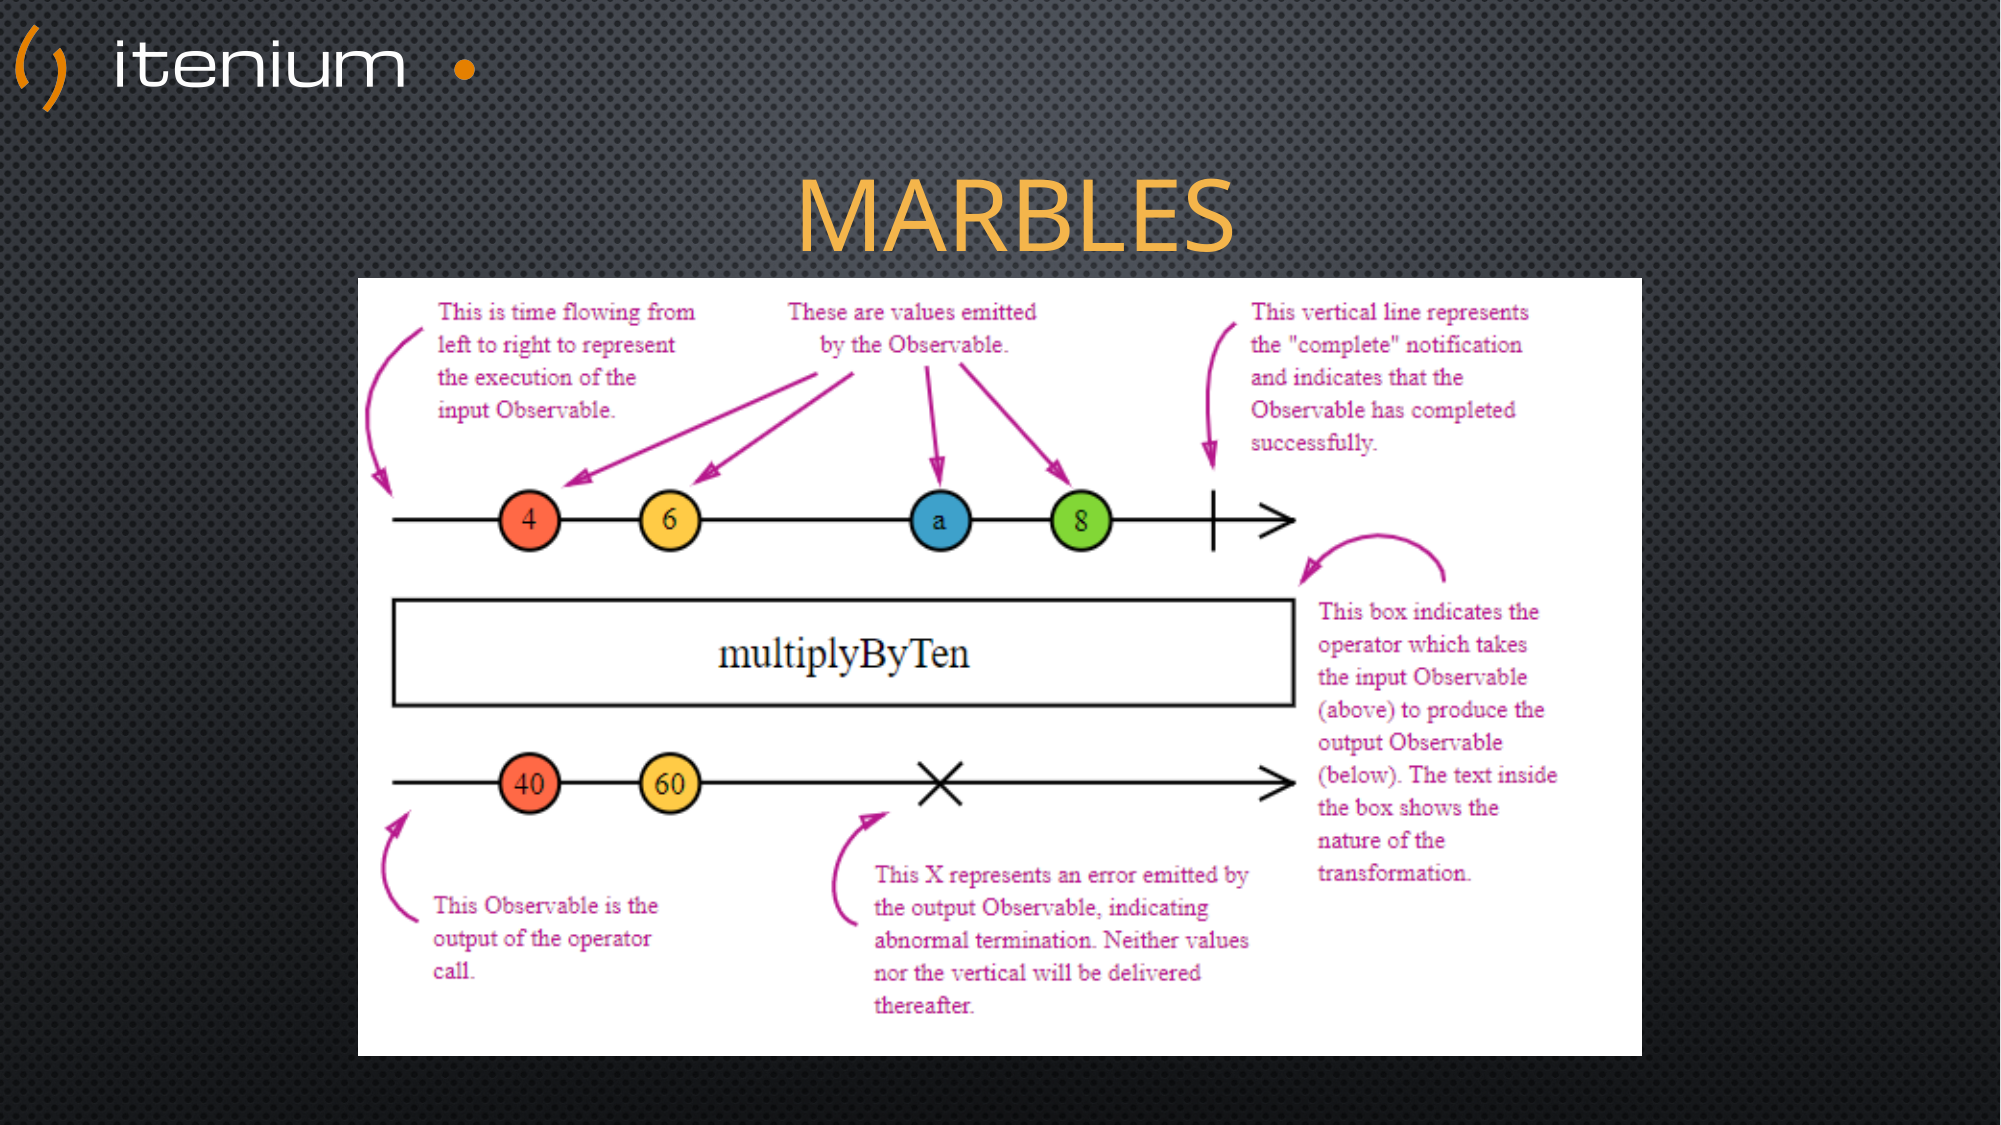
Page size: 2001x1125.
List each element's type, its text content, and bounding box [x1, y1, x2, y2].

picture [357, 278, 1643, 1057]
picture [0, 0, 508, 138]
title MARBLES [69, 137, 1963, 279]
